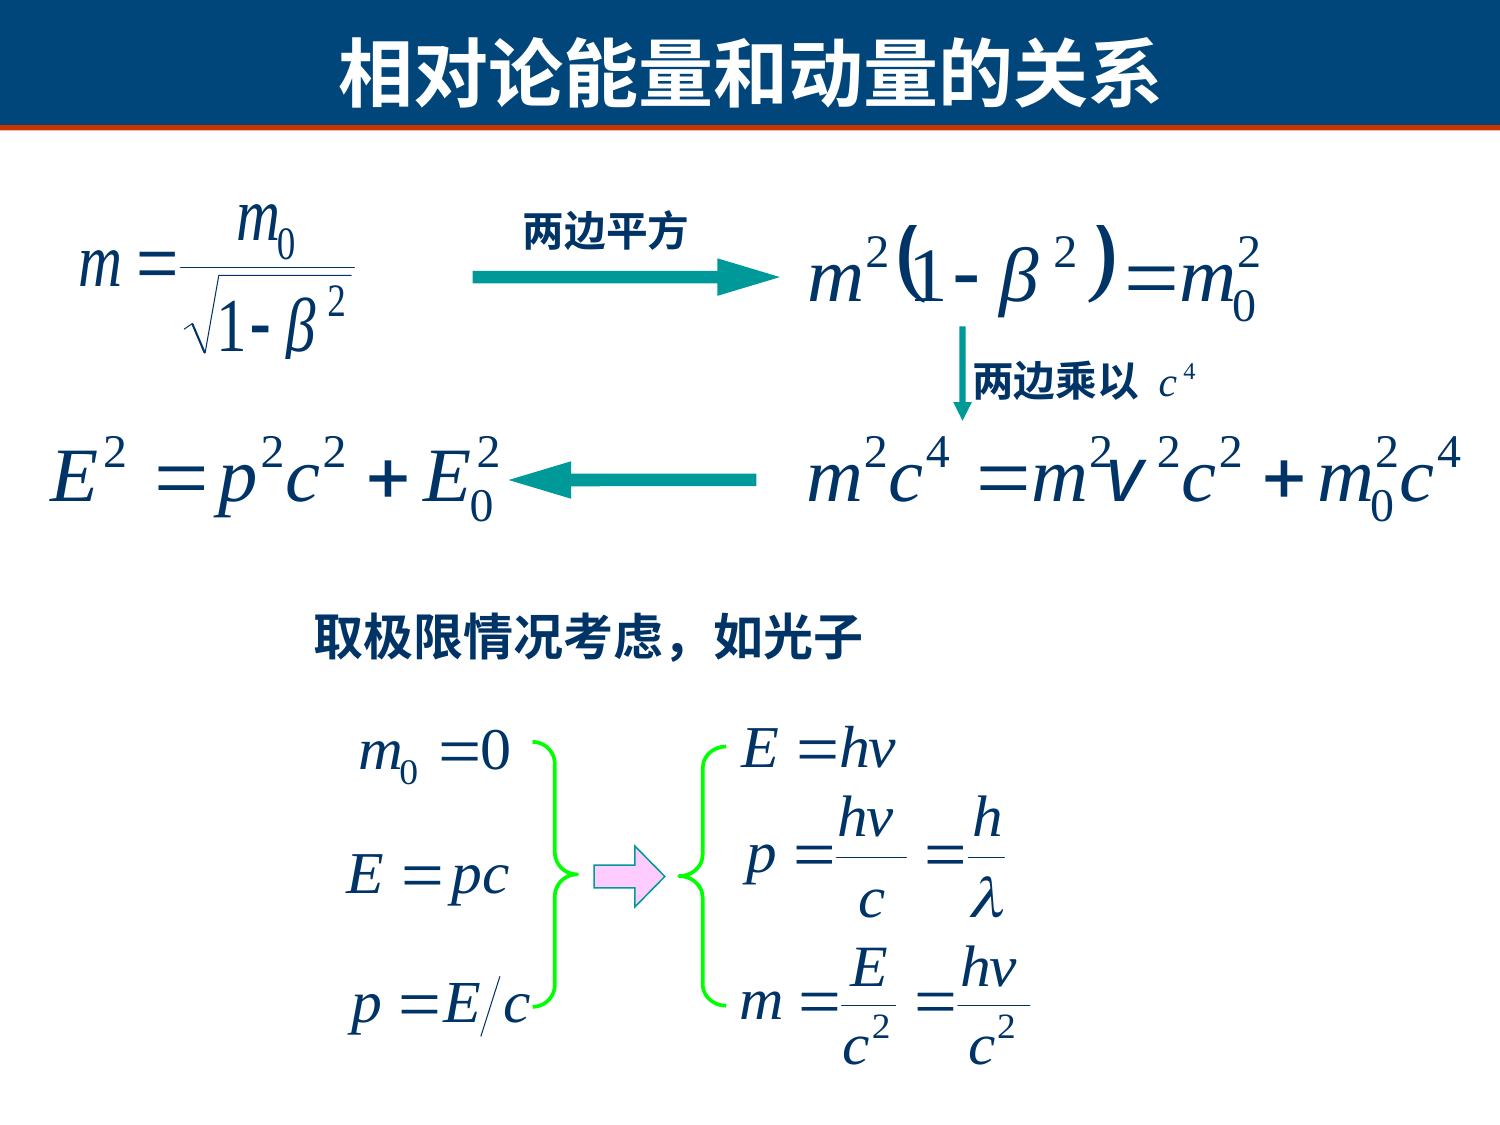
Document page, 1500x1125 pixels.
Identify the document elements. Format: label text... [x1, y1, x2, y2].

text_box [735, 935, 1034, 1069]
text_box [472, 270, 780, 284]
text_box 两边平方 [507, 197, 773, 263]
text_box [803, 224, 1263, 328]
text_box [956, 328, 969, 421]
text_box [341, 848, 510, 912]
text_box [532, 741, 578, 1007]
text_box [341, 971, 533, 1041]
text_box 两边乘以 c 4 [963, 347, 1300, 413]
text_box 取极限情况考虑，如光子 [298, 597, 1012, 673]
text_box [679, 746, 727, 1006]
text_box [355, 718, 512, 790]
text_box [802, 424, 1463, 528]
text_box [24, 424, 529, 528]
text_box [594, 846, 665, 907]
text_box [735, 720, 911, 773]
text_box 两边乘以 c 4 [957, 347, 962, 408]
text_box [74, 174, 358, 359]
text_box 相对论能量和动量的关系 [289, 18, 1194, 124]
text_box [735, 784, 1008, 922]
